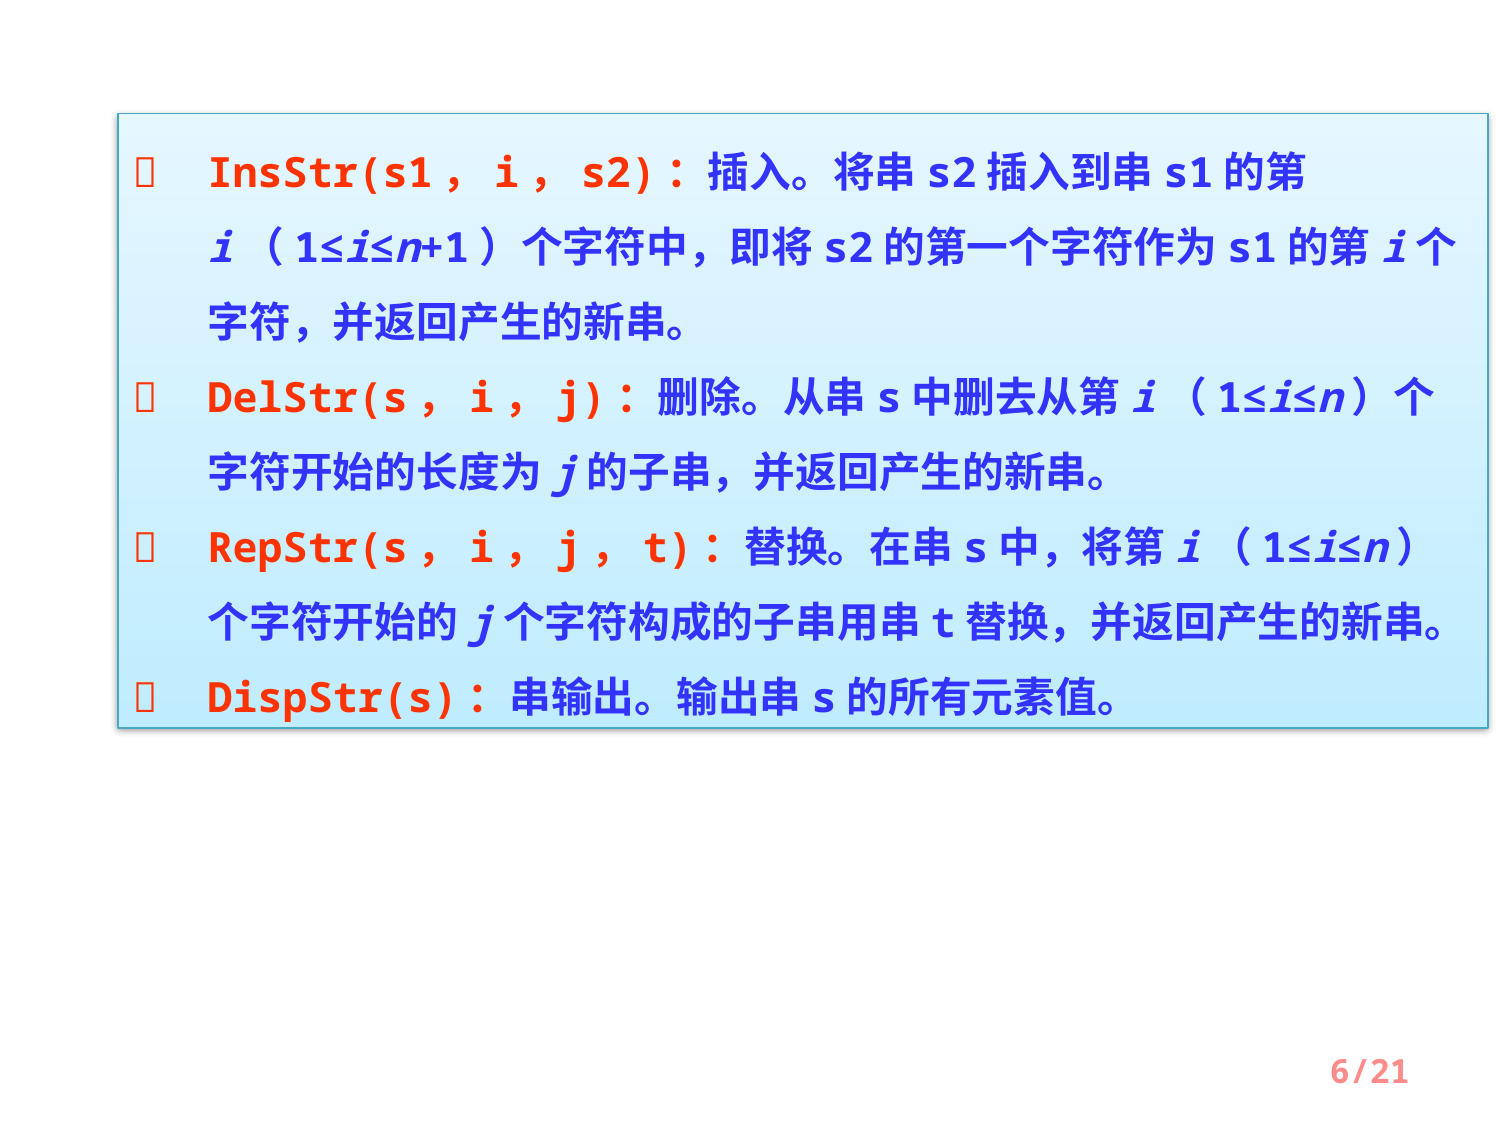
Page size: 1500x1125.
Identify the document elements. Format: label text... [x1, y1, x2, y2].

text_box  InsStr(s1，i，s2)：插入。将串s2插入到串s1的第i（1≤i≤n+1）个字符中，即将s2的第一个字符作为s1的第i个字符，并返回产生的新串。  DelStr(s，i，j)：删除。从串s中删去从第i（1≤i≤n）个字符开始的长度为j的子串，并返回产生的新串。  RepStr(s，i，j，t)：替换。在串s中，将第i（1≤i≤n）个字符开始的j个字符构成的子串用串t替换，并返回产生的新串。  DispStr(s)：串输出。输出串s的所有元素值。 [117, 113, 1489, 729]
slide_number 6/21 [1074, 1042, 1425, 1103]
